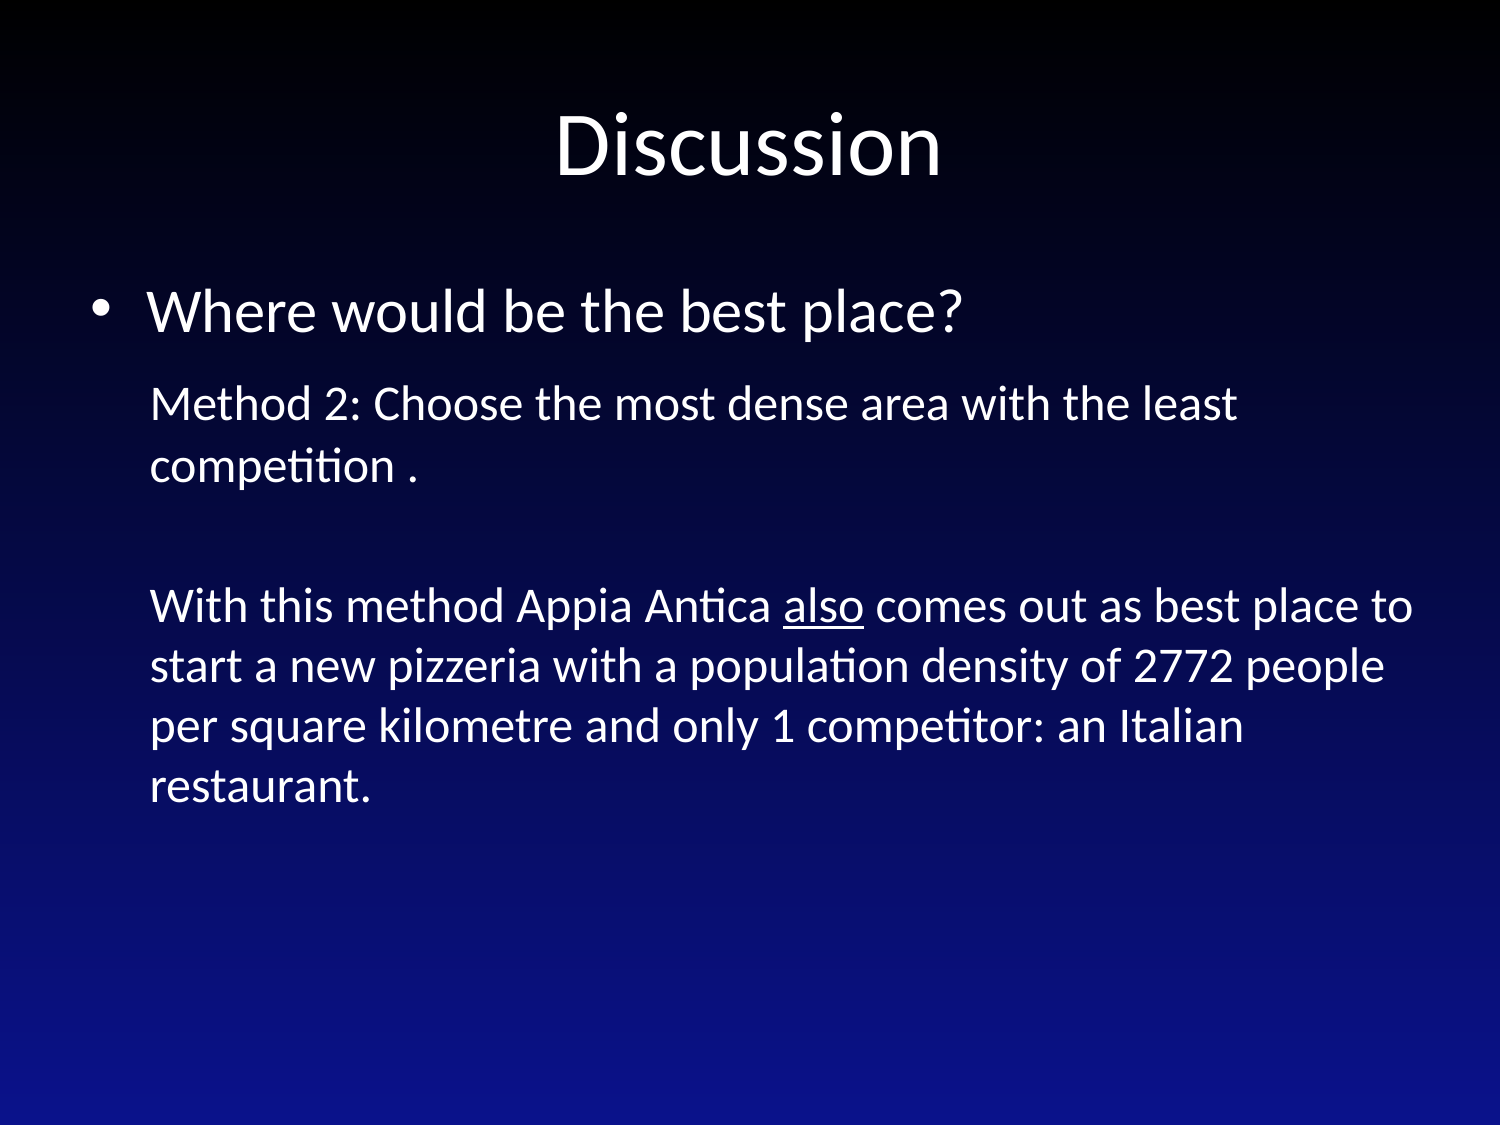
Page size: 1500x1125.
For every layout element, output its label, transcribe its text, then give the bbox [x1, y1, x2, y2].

title Discussion [75, 45, 1425, 233]
list Where would be the best place? Method 2: Choose the most dense area with the least competition . With this method Appia Antica also comes out as best place to start a new pizzeria with a population density of 2772 people per square kilometre and only 1 competitor: an Italian restaurant. [75, 262, 1459, 1005]
